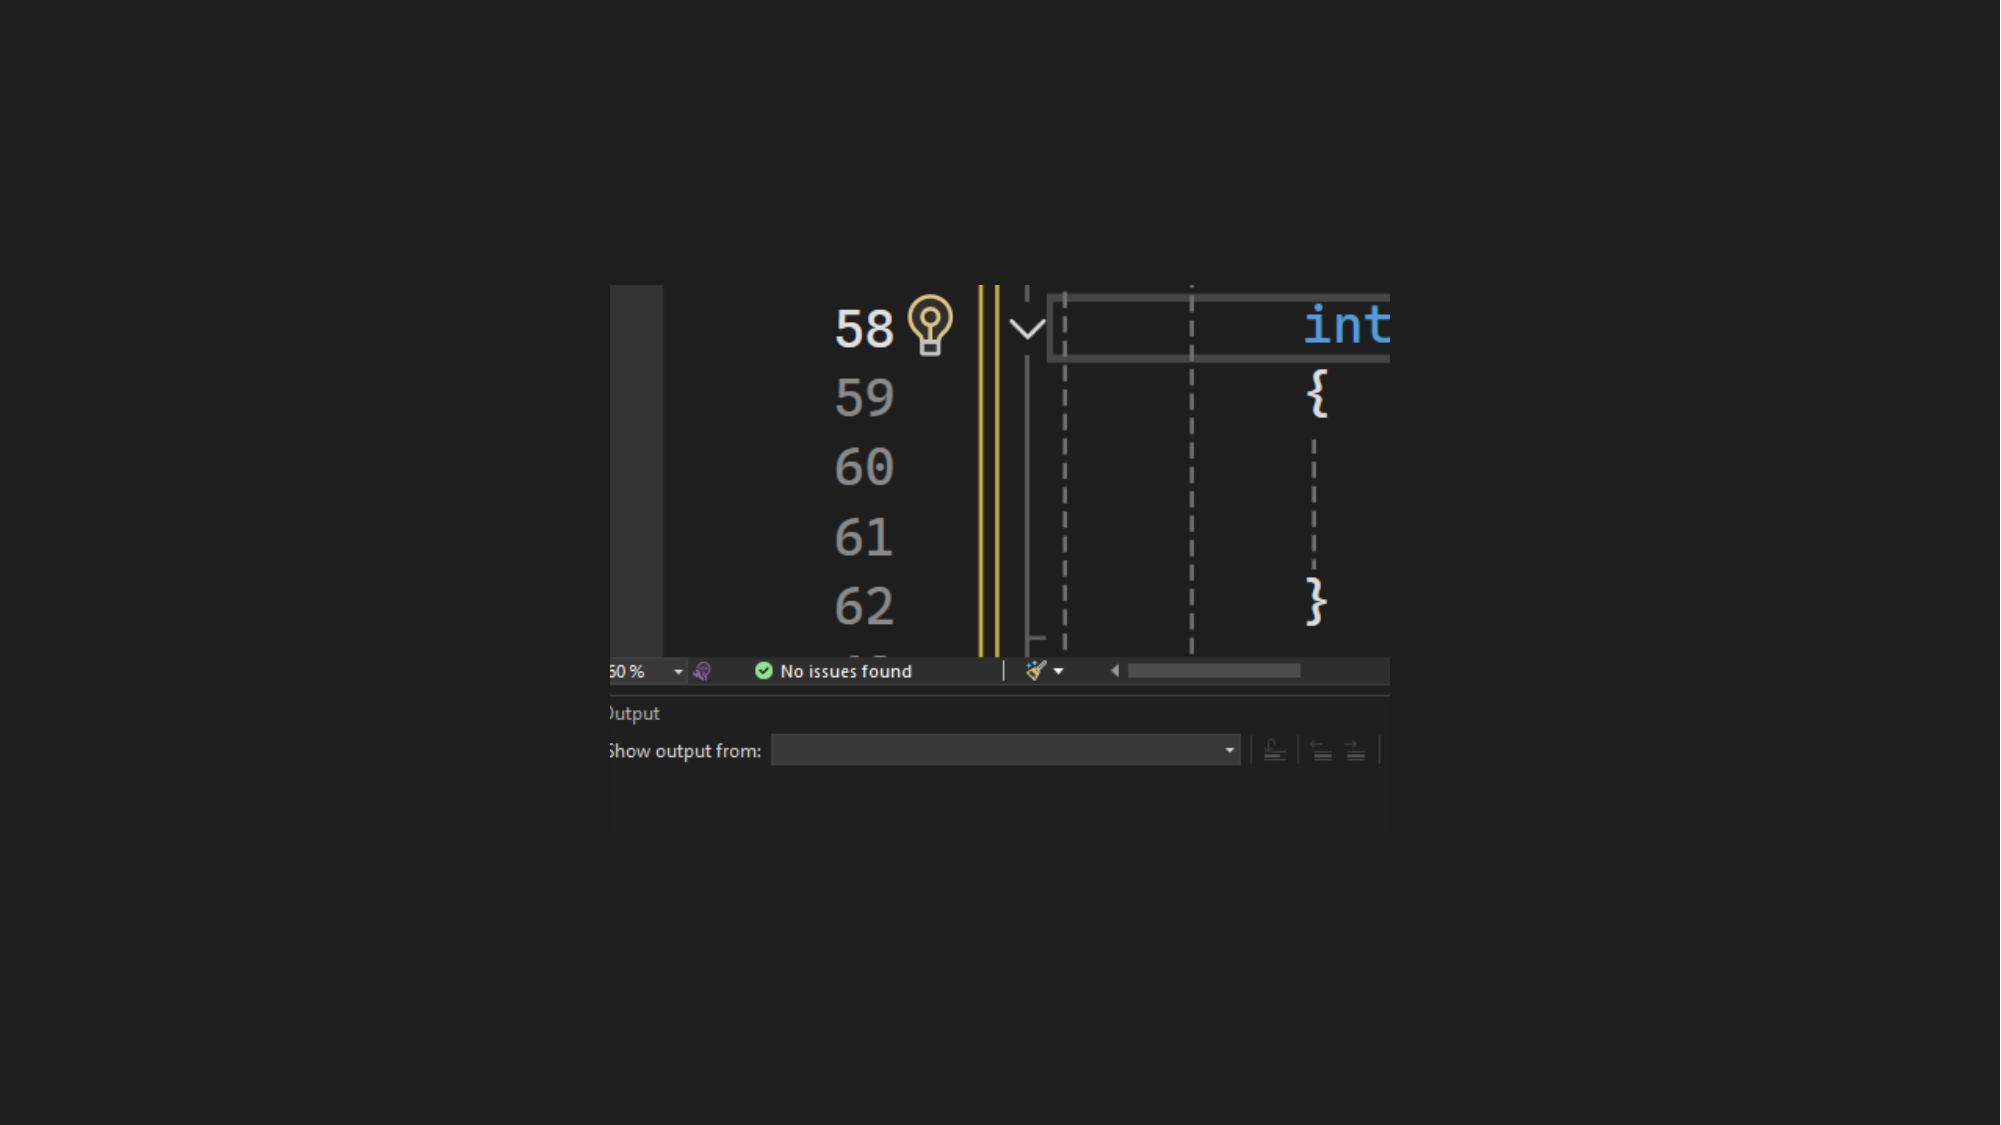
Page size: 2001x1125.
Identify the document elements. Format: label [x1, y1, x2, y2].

picture [610, 285, 1390, 840]
